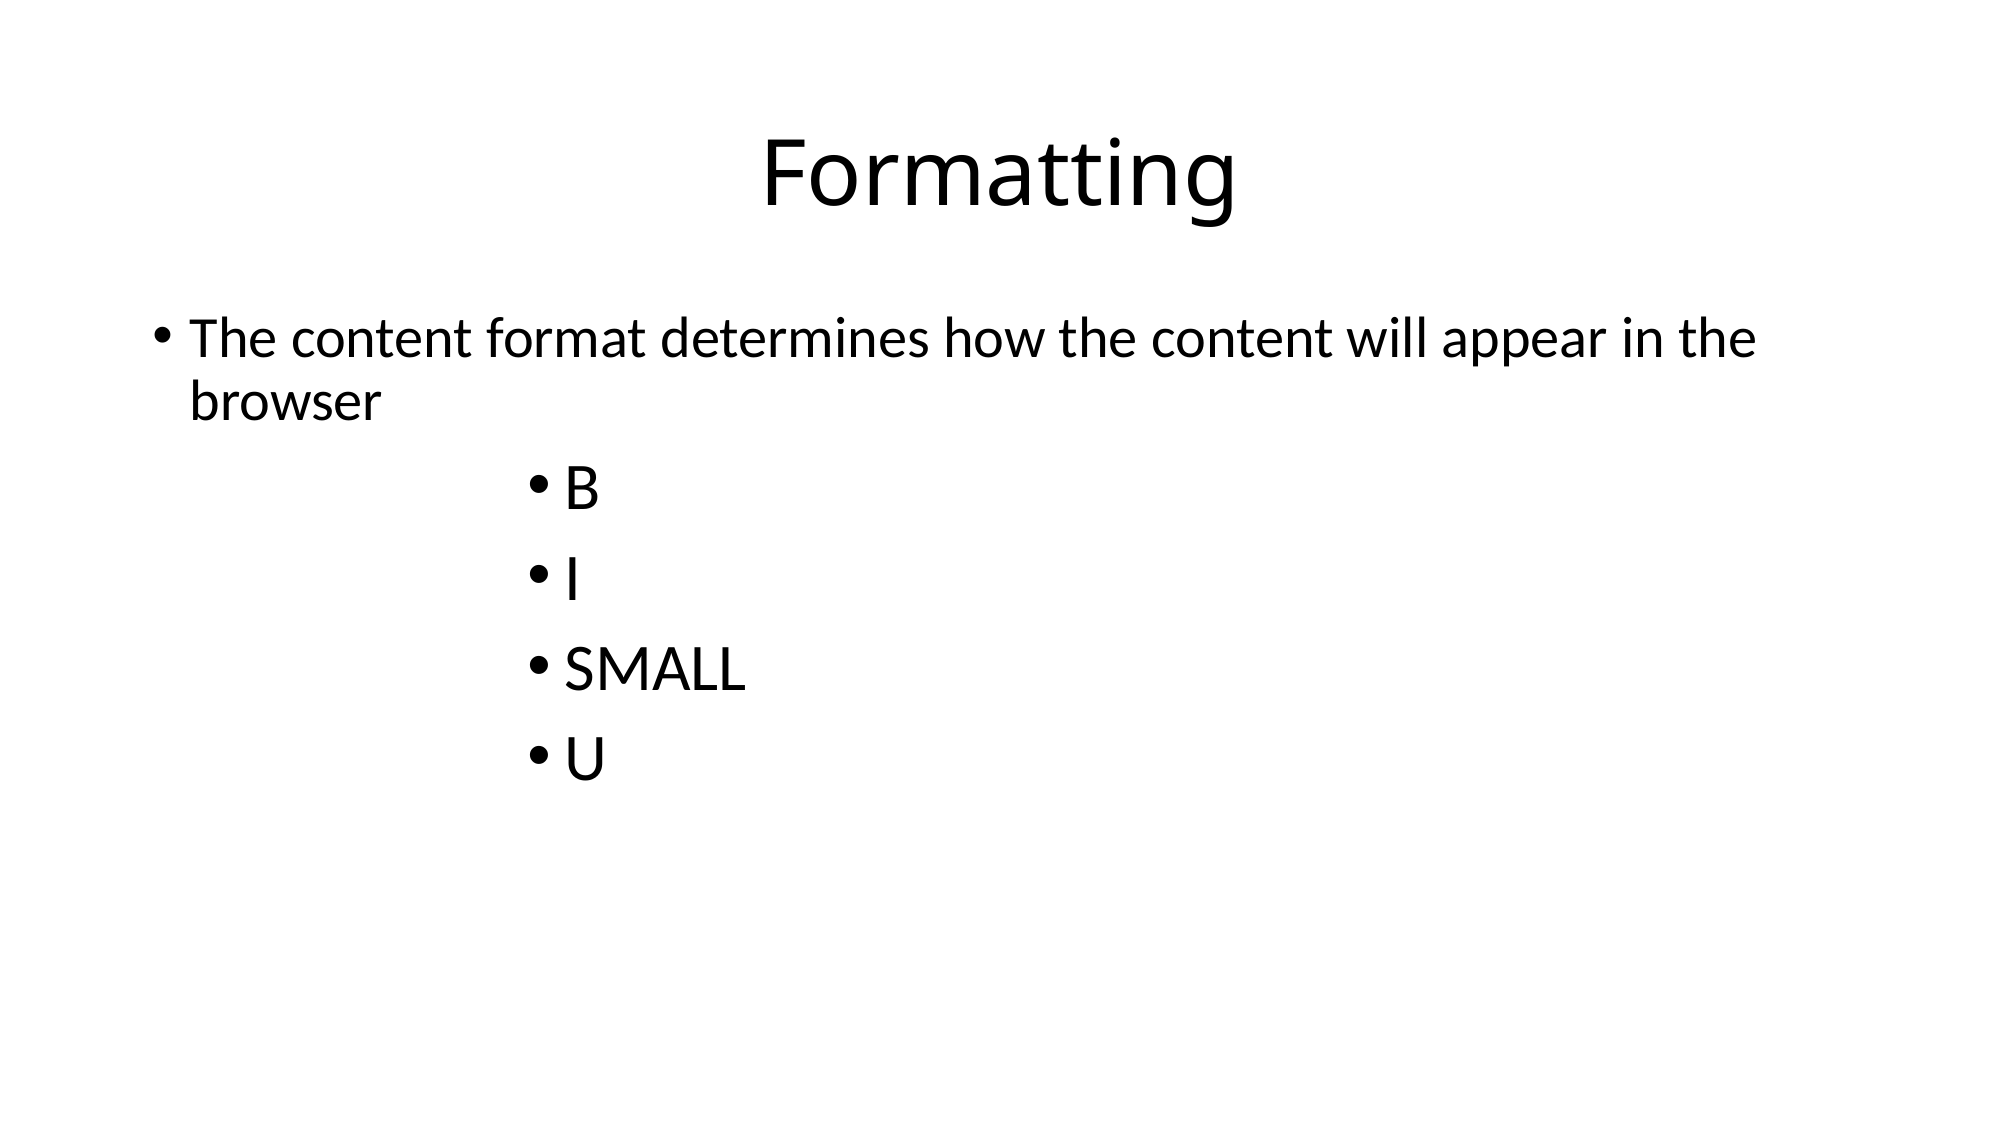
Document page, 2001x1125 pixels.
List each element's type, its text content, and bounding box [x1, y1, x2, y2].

text_box Formatting [137, 59, 1863, 278]
text_box The content format determines how the content will appear in the browser B I SMALL U [137, 299, 1863, 1014]
